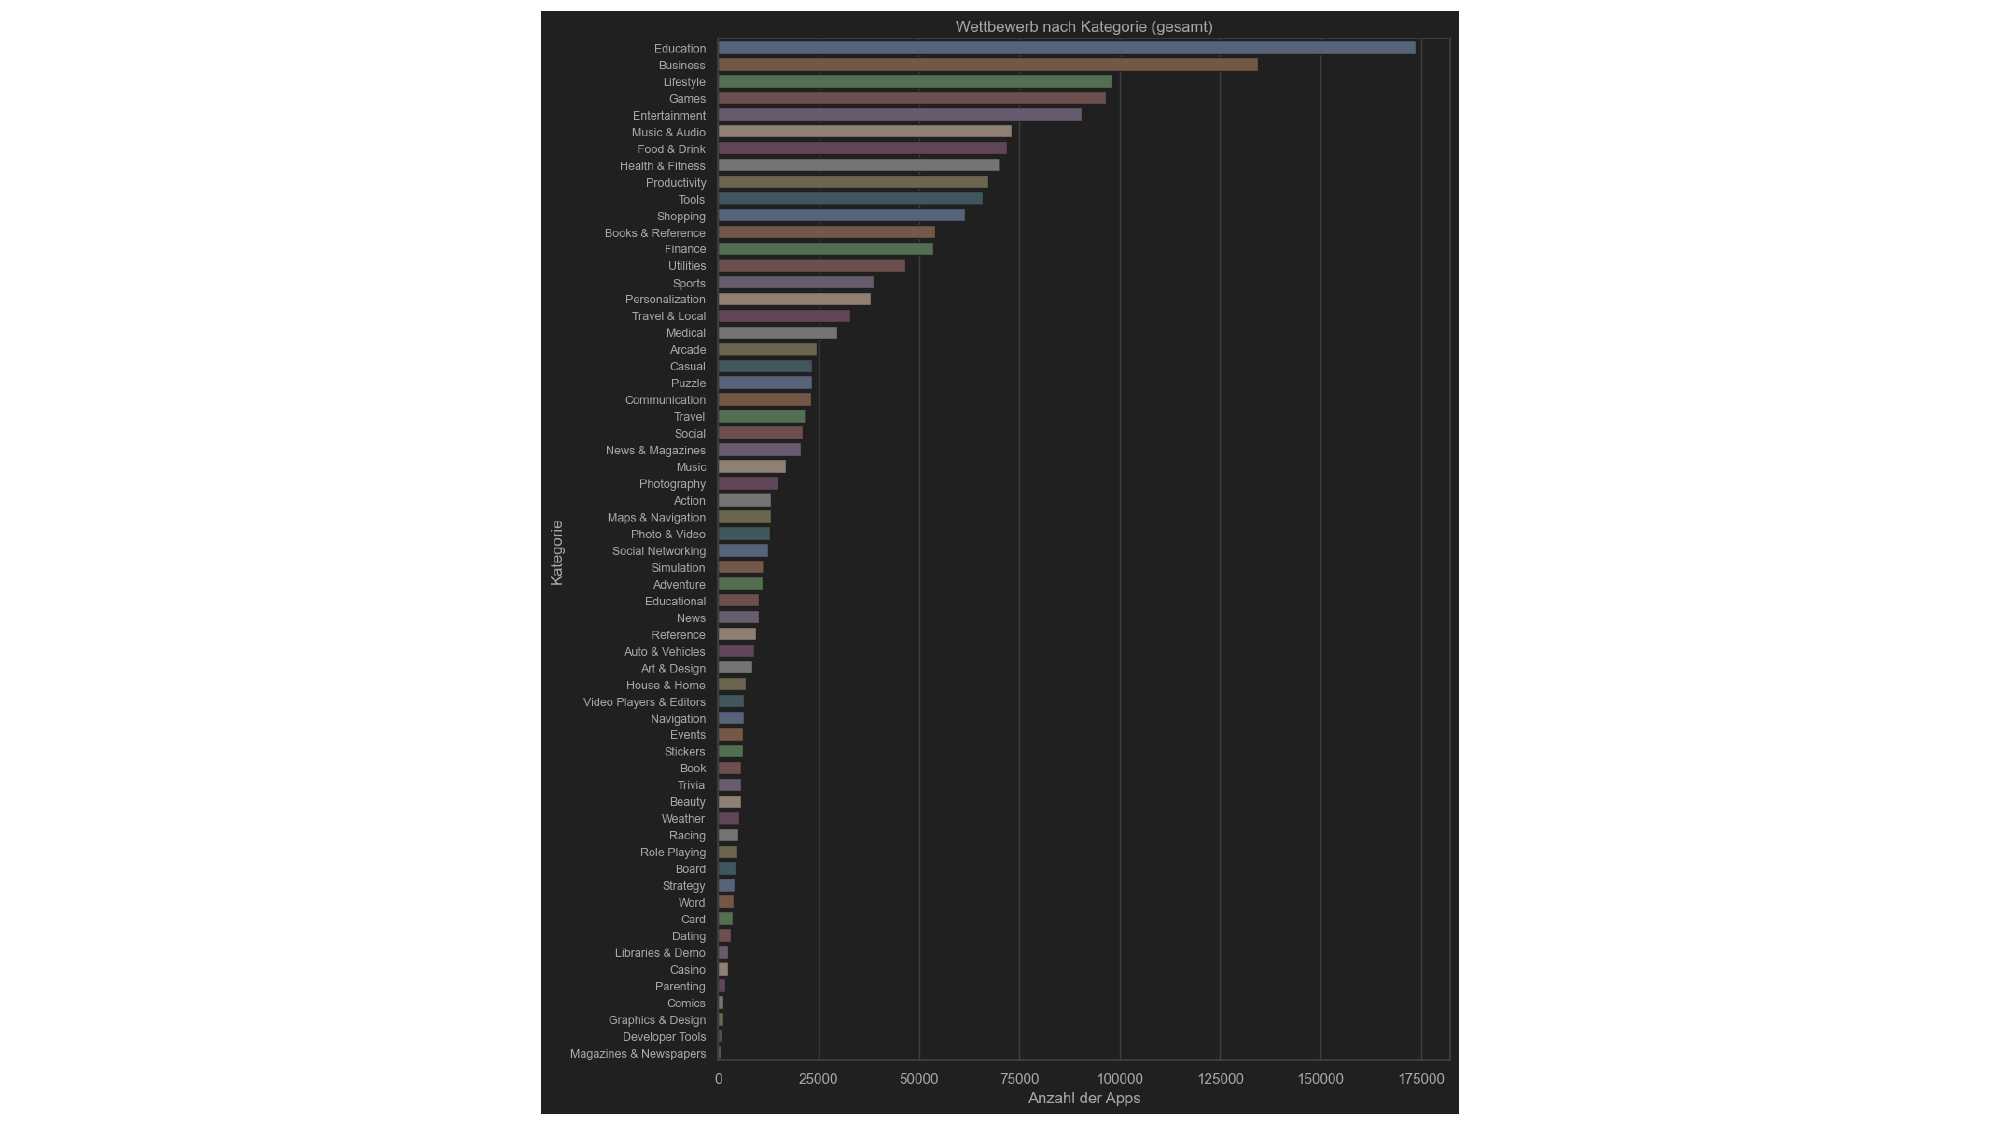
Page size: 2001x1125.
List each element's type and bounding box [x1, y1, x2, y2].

picture [541, 11, 1459, 1114]
